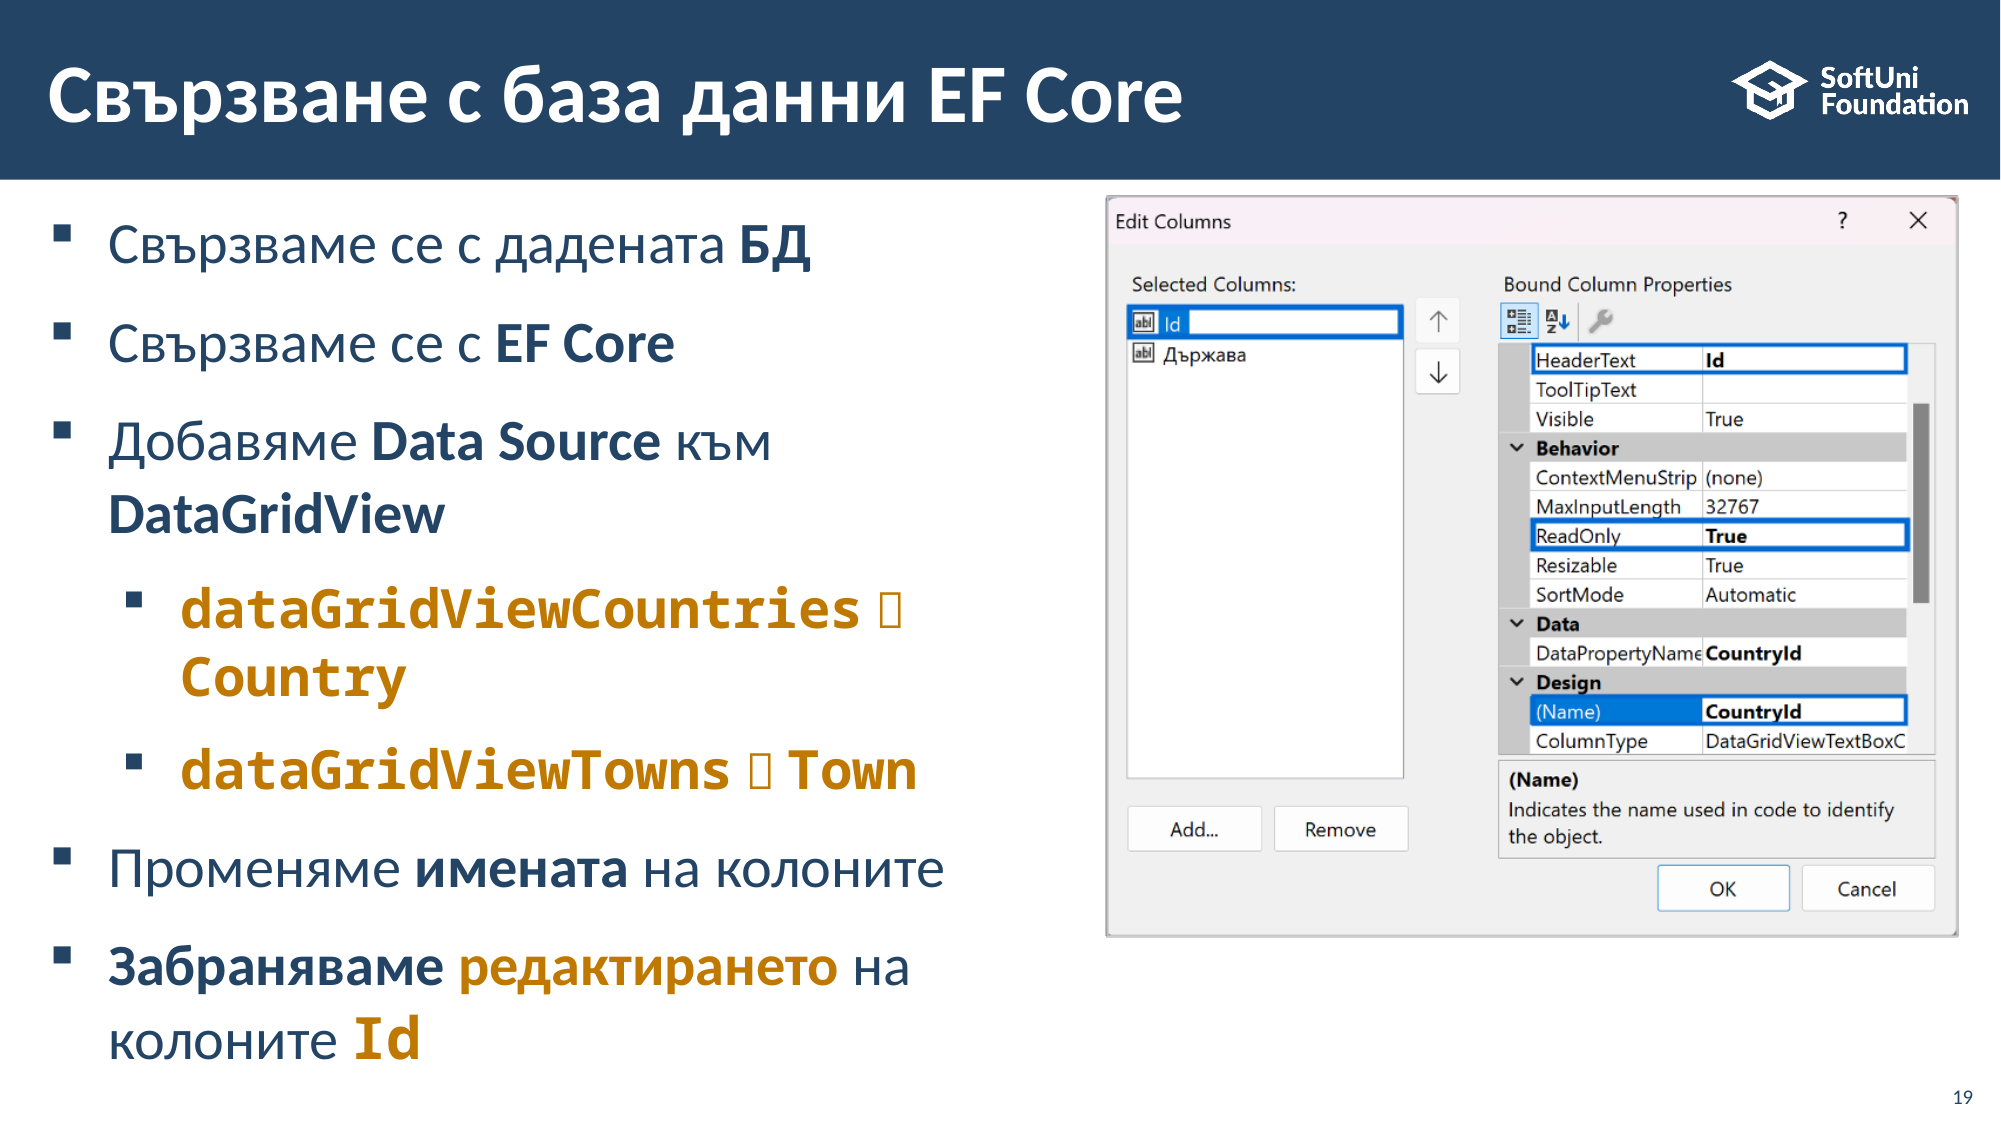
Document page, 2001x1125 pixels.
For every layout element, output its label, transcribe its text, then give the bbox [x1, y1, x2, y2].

picture [1731, 60, 1968, 120]
slide_number 19 [1927, 1067, 1989, 1117]
picture [1103, 193, 1959, 940]
title Свързване с база данни EF Core [31, 16, 1716, 162]
list Свързваме се с дадената БД Свързваме се с EF Core Добавяме Data Source към DataGridView dataGridViewCountries  Country dataGridViewTowns  Town Променяме имената на колоните Забраняваме редактирането на колоните Id [31, 196, 1133, 1104]
